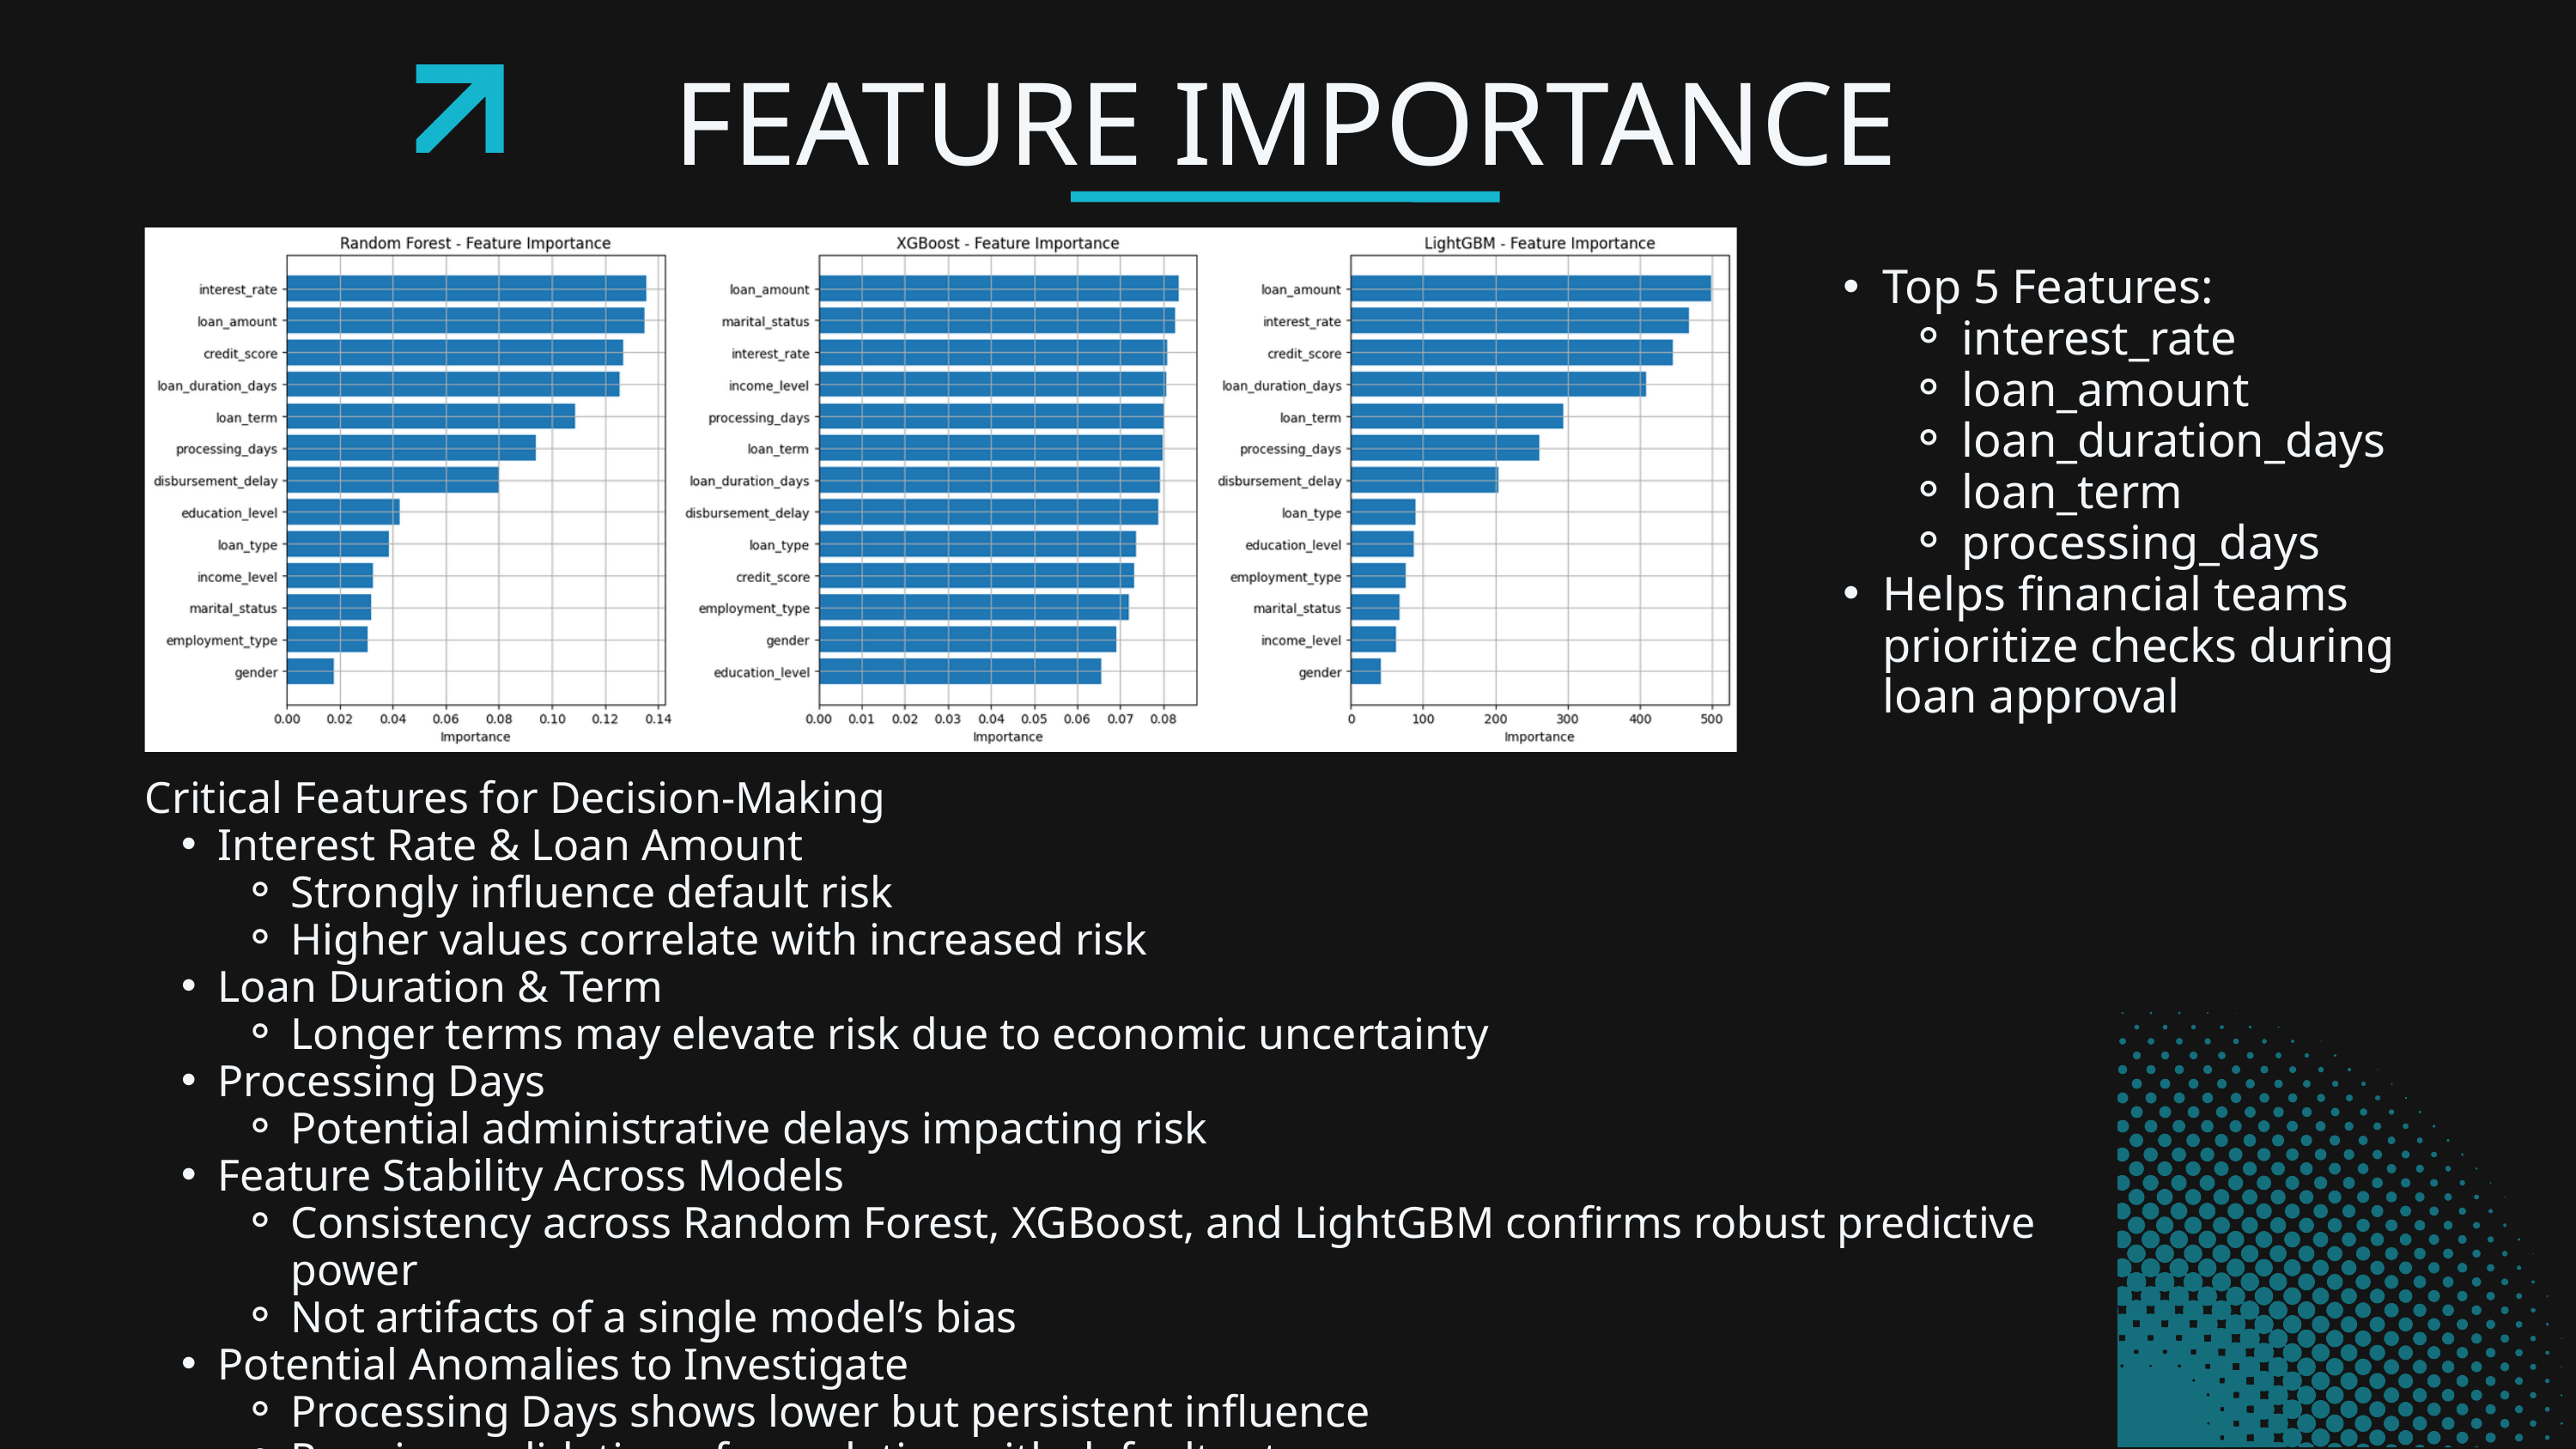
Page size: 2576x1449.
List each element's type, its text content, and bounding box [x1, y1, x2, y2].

text_box FEATURE IMPORTANCE [453, 62, 2117, 188]
text_box Critical Features for Decision-Making Interest Rate & Loan Amount Strongly influence default risk Higher values correlate with increased risk Loan Duration & Term Longer terms may elevate risk due to economic uncertainty Processing Days Potential administrative delays impacting risk Feature Stability Across Models Consistency across Random Forest, XGBoost, and LightGBM confirms robust predictive power Not artifacts of a single model’s bias Potential Anomalies to Investigate Processing Days shows lower but persistent influence Requires validation of correlation with default rates [144, 774, 2099, 1449]
text_box [144, 227, 1737, 752]
text_box Top 5 Features: interest_rate loan_amount loan_duration_days loan_term processing_days Helps financial teams prioritize checks during loan approval [1803, 262, 2432, 723]
text_box [416, 64, 453, 153]
text_box [2117, 998, 2576, 1449]
